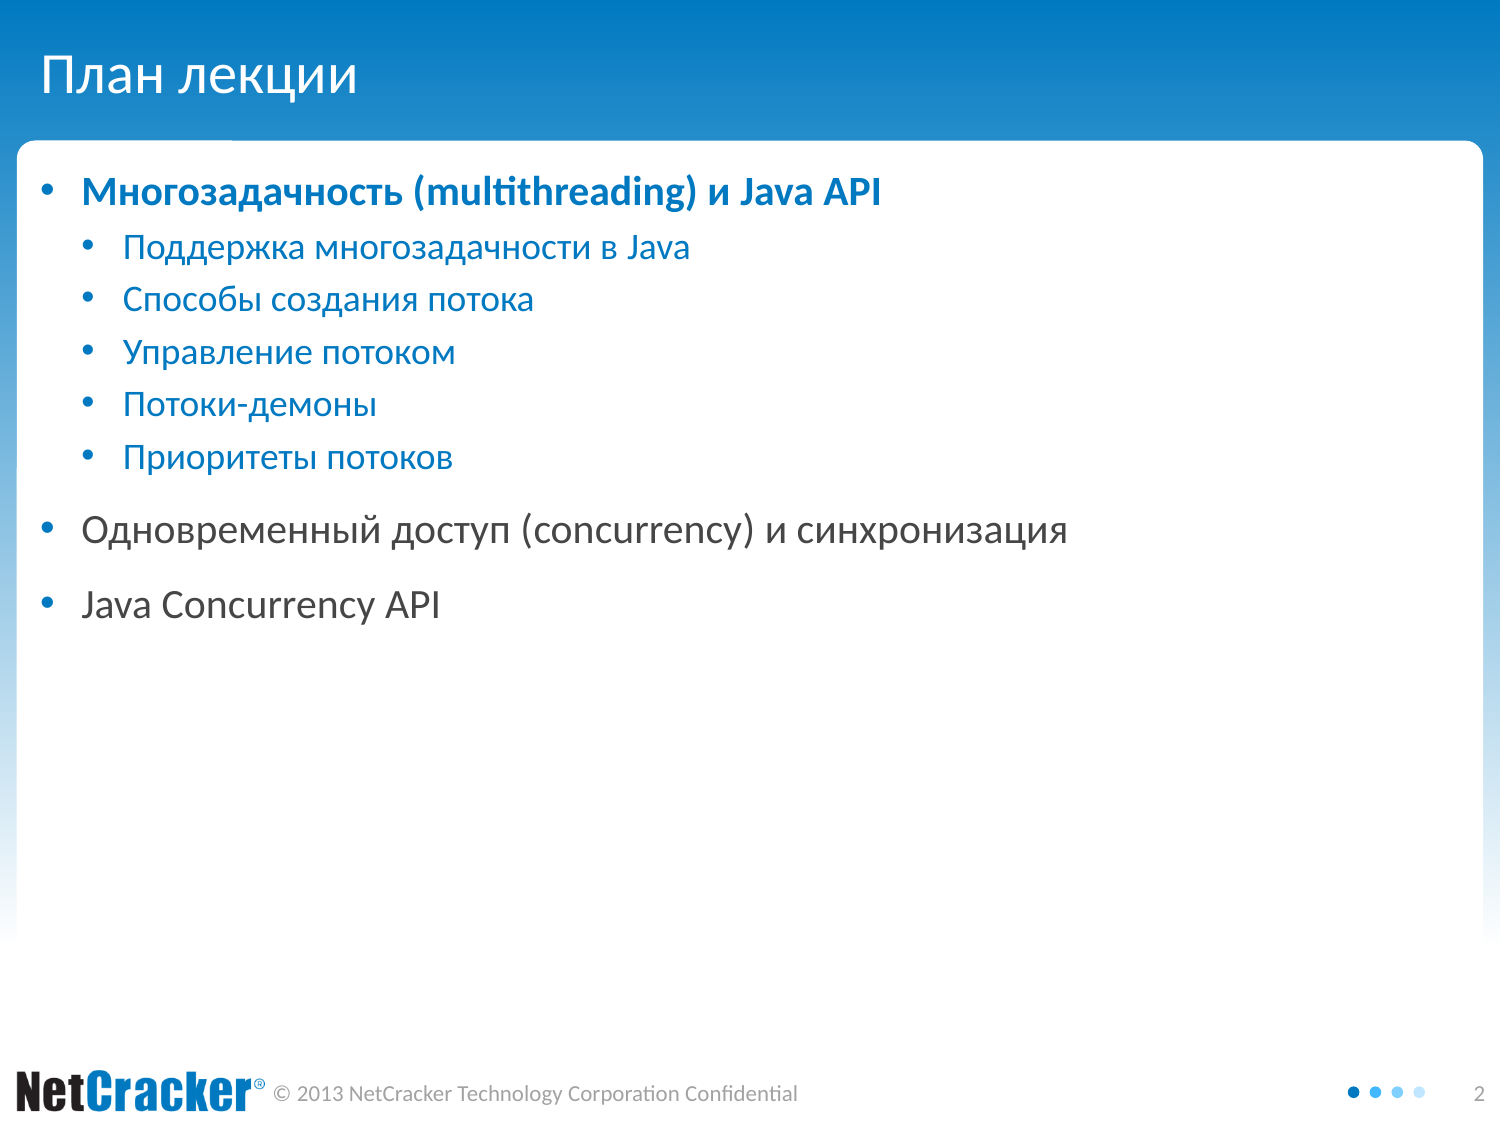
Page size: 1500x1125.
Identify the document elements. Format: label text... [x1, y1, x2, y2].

list Многозадачность (multithreading) и Java API Поддержка многозадачности в Java Способы создания потока Управление потоком Потоки-демоны Приоритеты потоков Одновременный доступ (concurrency) и синхронизация Java Concurrency API [16, 140, 1482, 1043]
picture [5, 1062, 272, 1122]
title План лекции [16, 0, 1483, 141]
